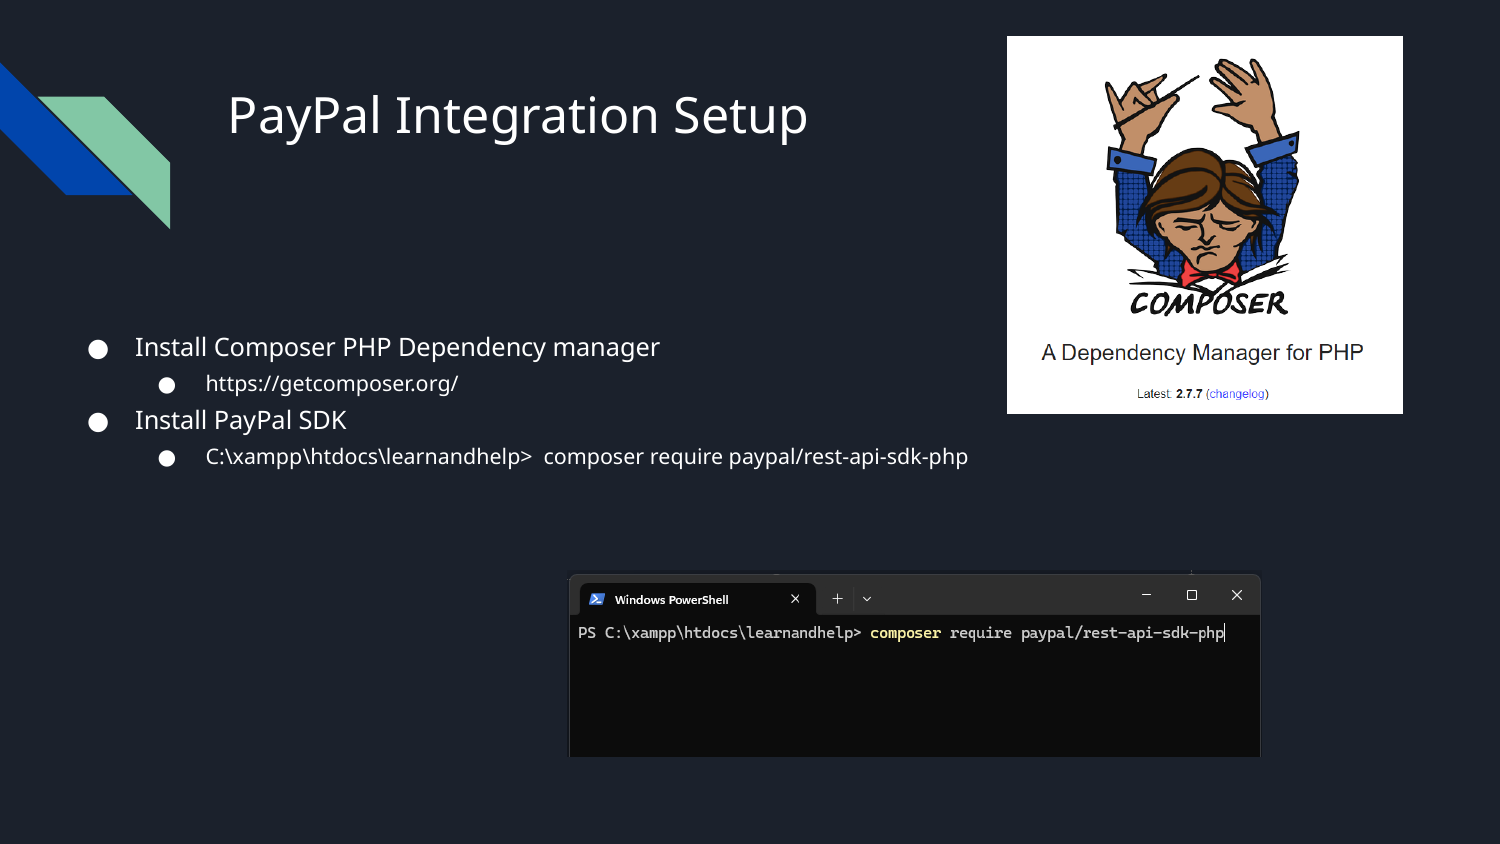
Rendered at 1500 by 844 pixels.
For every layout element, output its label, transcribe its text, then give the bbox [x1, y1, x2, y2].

title PayPal Integration Setup [212, 64, 836, 309]
list Install Composer PHP Dependency manager https://getcomposer.org/ Install PayPal SDK C:\xampp\htdocs\learnandhelp> composer require paypal/rest-api-sdk-php [49, 309, 1008, 512]
picture [567, 570, 1262, 757]
picture [1007, 36, 1403, 414]
